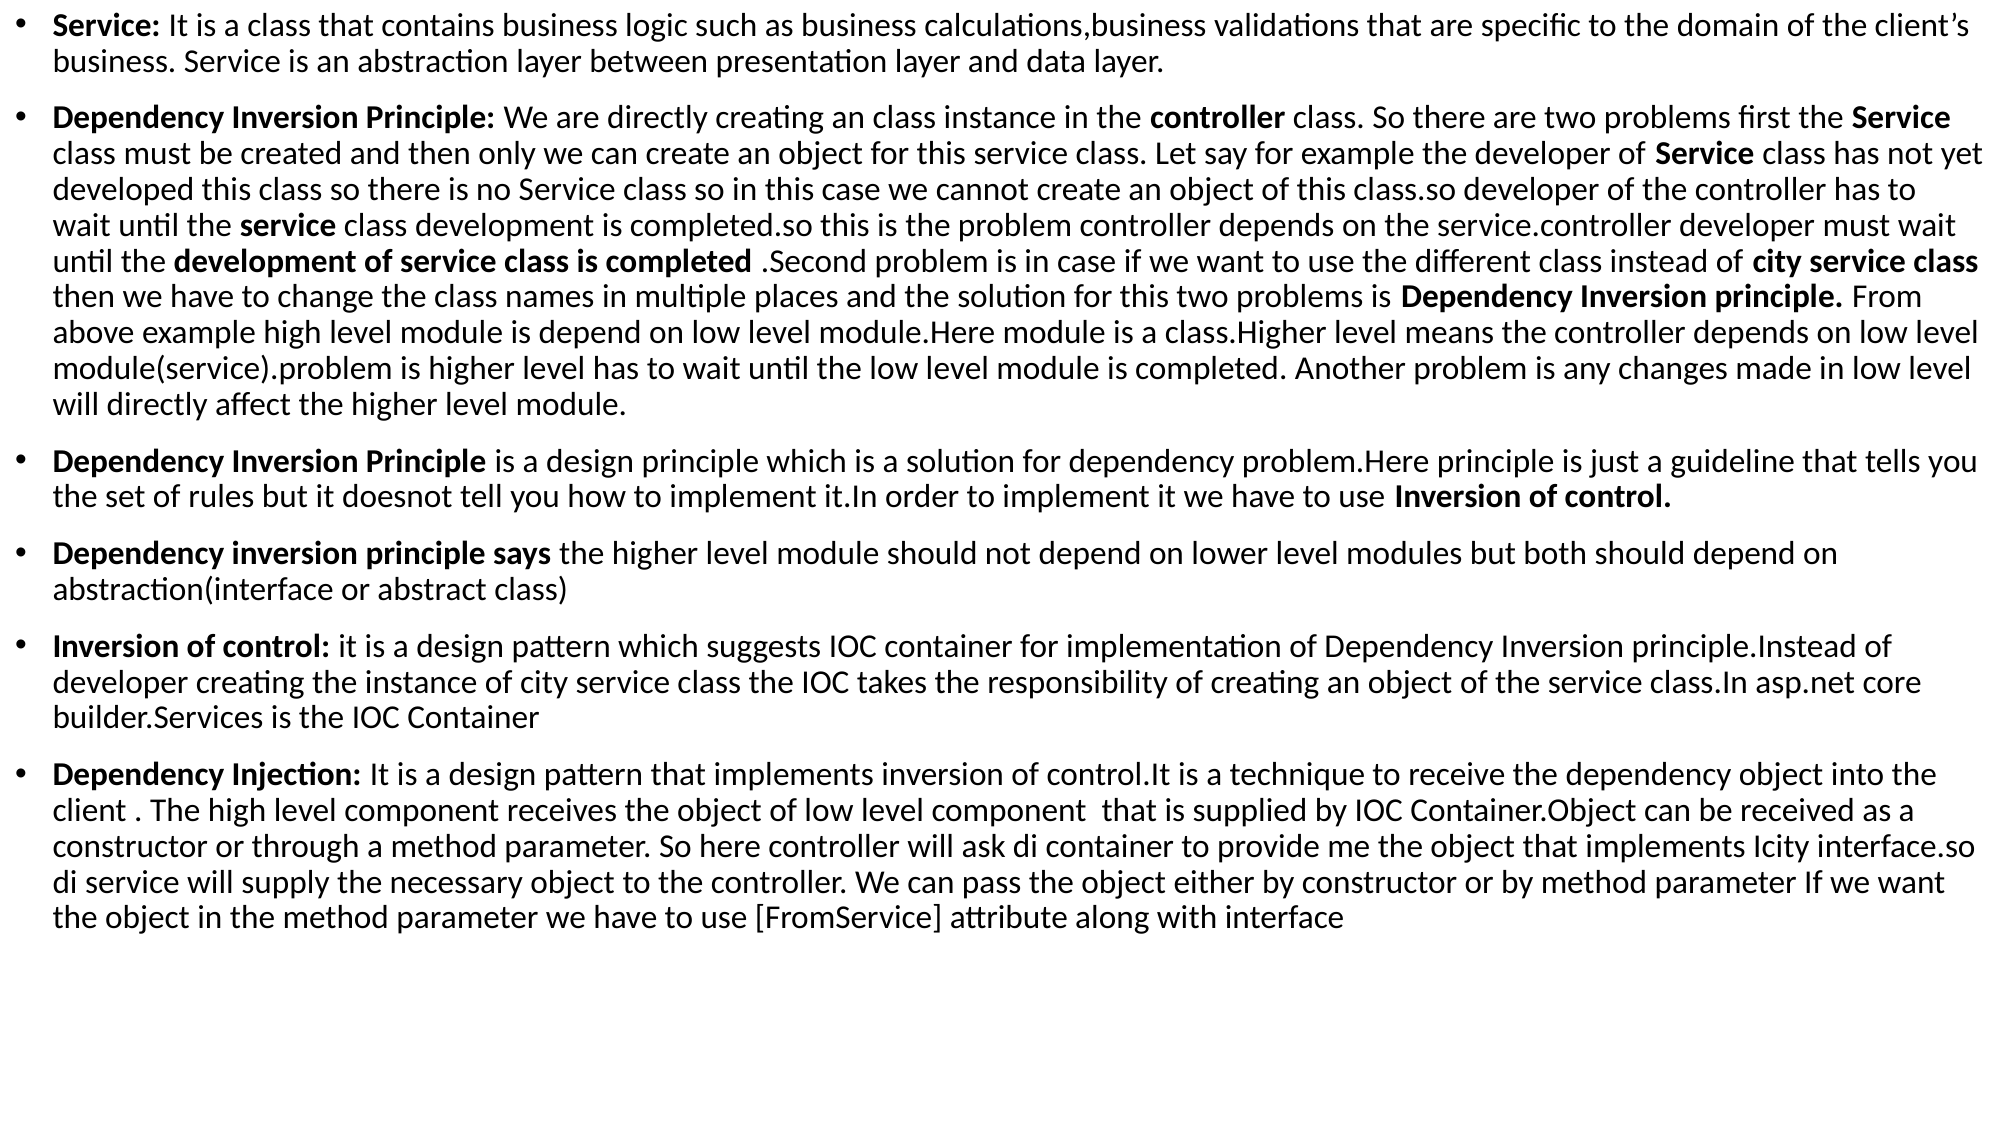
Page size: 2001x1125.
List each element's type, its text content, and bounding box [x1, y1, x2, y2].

list Service: It is a class that contains business logic such as business calculations,business validations that are specific to the domain of the client’s business. Service is an abstraction layer between presentation layer and data layer. Dependency Inversion Principle: We are directly creating an class instance in the controller class. So there are two problems first the Service class must be created and then only we can create an object for this service class. Let say for example the developer of Service class has not yet developed this class so there is no Service class so in this case we cannot create an object of this class.so developer of the controller has to wait until the service class development is completed.so this is the problem controller depends on the service.controller developer must wait until the development of service class is completed .Second problem is in case if we want to use the different class instead of city service class then we have to change the class names in multiple places and the solution for this two problems is Dependency Inversion principle. From above example high level module is depend on low level module.Here module is a class.Higher level means the controller depends on low level module(service).problem is higher level has to wait until the low level module is completed. Another problem is any changes made in low level will directly affect the higher level module. Dependency Inversion Principle is a design principle which is a solution for dependency problem.Here principle is just a guideline that tells you the set of rules but it doesnot tell you how to implement it.In order to implement it we have to use Inversion of control. Dependency inversion principle says the higher level module should not depend on lower level modules but both should depend on abstraction(interface or abstract class) Inversion of control: it is a design pattern which suggests IOC container for implementation of Dependency Inversion principle.Instead of developer creating the instance of city service class the IOC takes the responsibility of creating an object of the service class.In asp.net core builder.Services is the IOC Container Dependency Injection: It is a design pattern that implements inversion of control.It is a technique to receive the dependency object into the client . The high level component receives the object of low level component that is supplied by IOC Container.Object can be received as a constructor or through a method parameter. So here controller will ask di container to provide me the object that implements Icity interface.so di service will supply the necessary object to the controller. We can pass the object either by constructor or by method parameter If we want the object in the method parameter we have to use [FromService] attribute along with interface [0, 0, 2000, 1125]
